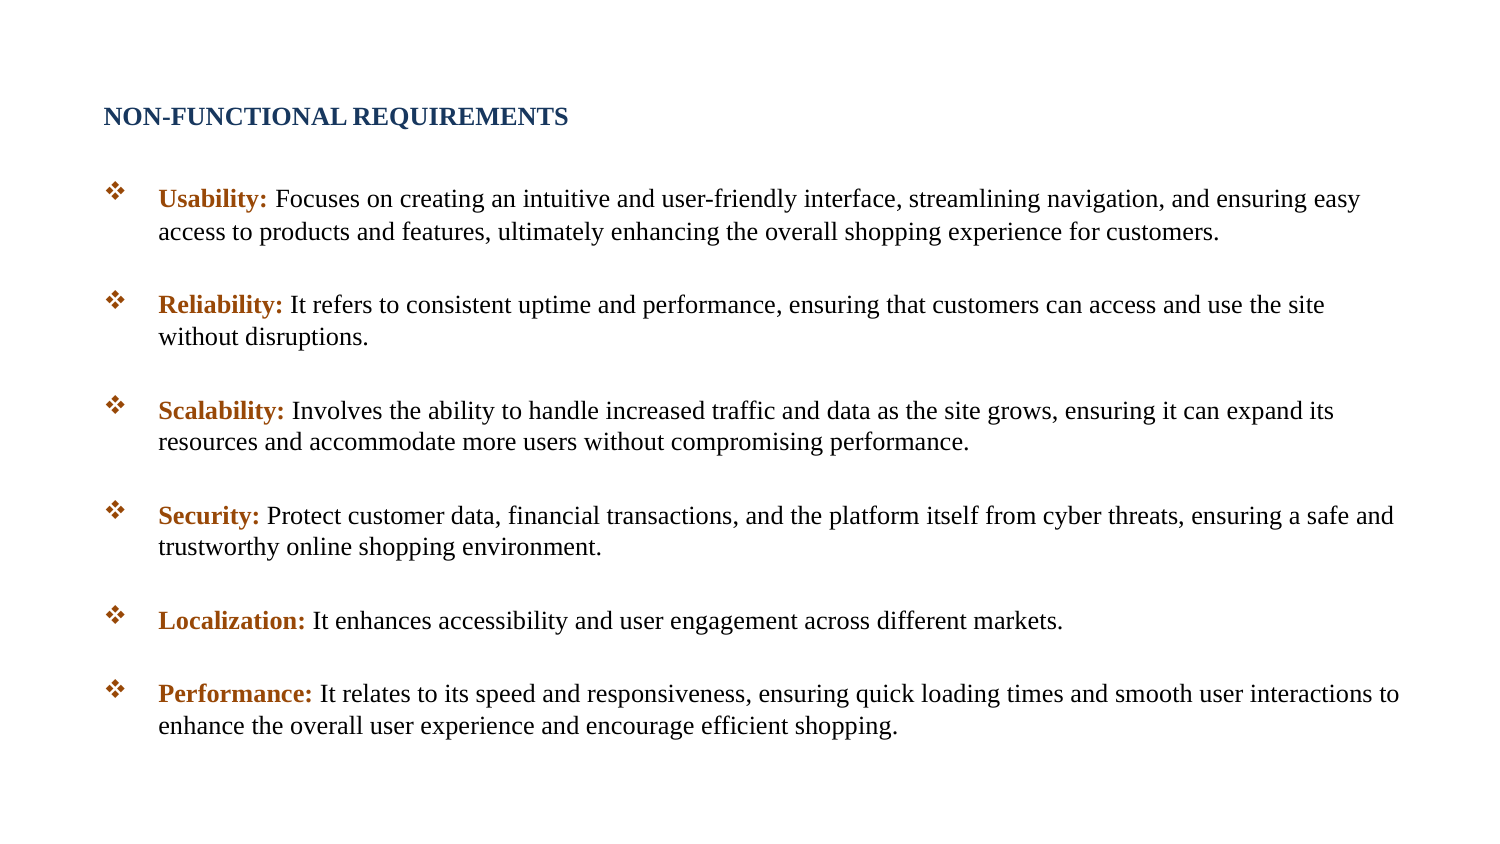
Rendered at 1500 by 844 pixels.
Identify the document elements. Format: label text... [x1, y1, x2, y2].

list NON-FUNCTIONAL REQUIREMENTS Usability: Focuses on creating an intuitive and user-friendly interface, streamlining navigation, and ensuring easy access to products and features, ultimately enhancing the overall shopping experience for customers. Reliability: It refers to consistent uptime and performance, ensuring that customers can access and use the site without disruptions. Scalability: Involves the ability to handle increased traffic and data as the site grows, ensuring it can expand its resources and accommodate more users without compromising performance. Security: Protect customer data, financial transactions, and the platform itself from cyber threats, ensuring a safe and trustworthy online shopping environment. Localization: It enhances accessibility and user engagement across different markets. Performance: It relates to its speed and responsiveness, ensuring quick loading times and smooth user interactions to enhance the overall user experience and encourage efficient shopping. [88, 91, 1424, 754]
title [76, 55, 1425, 175]
